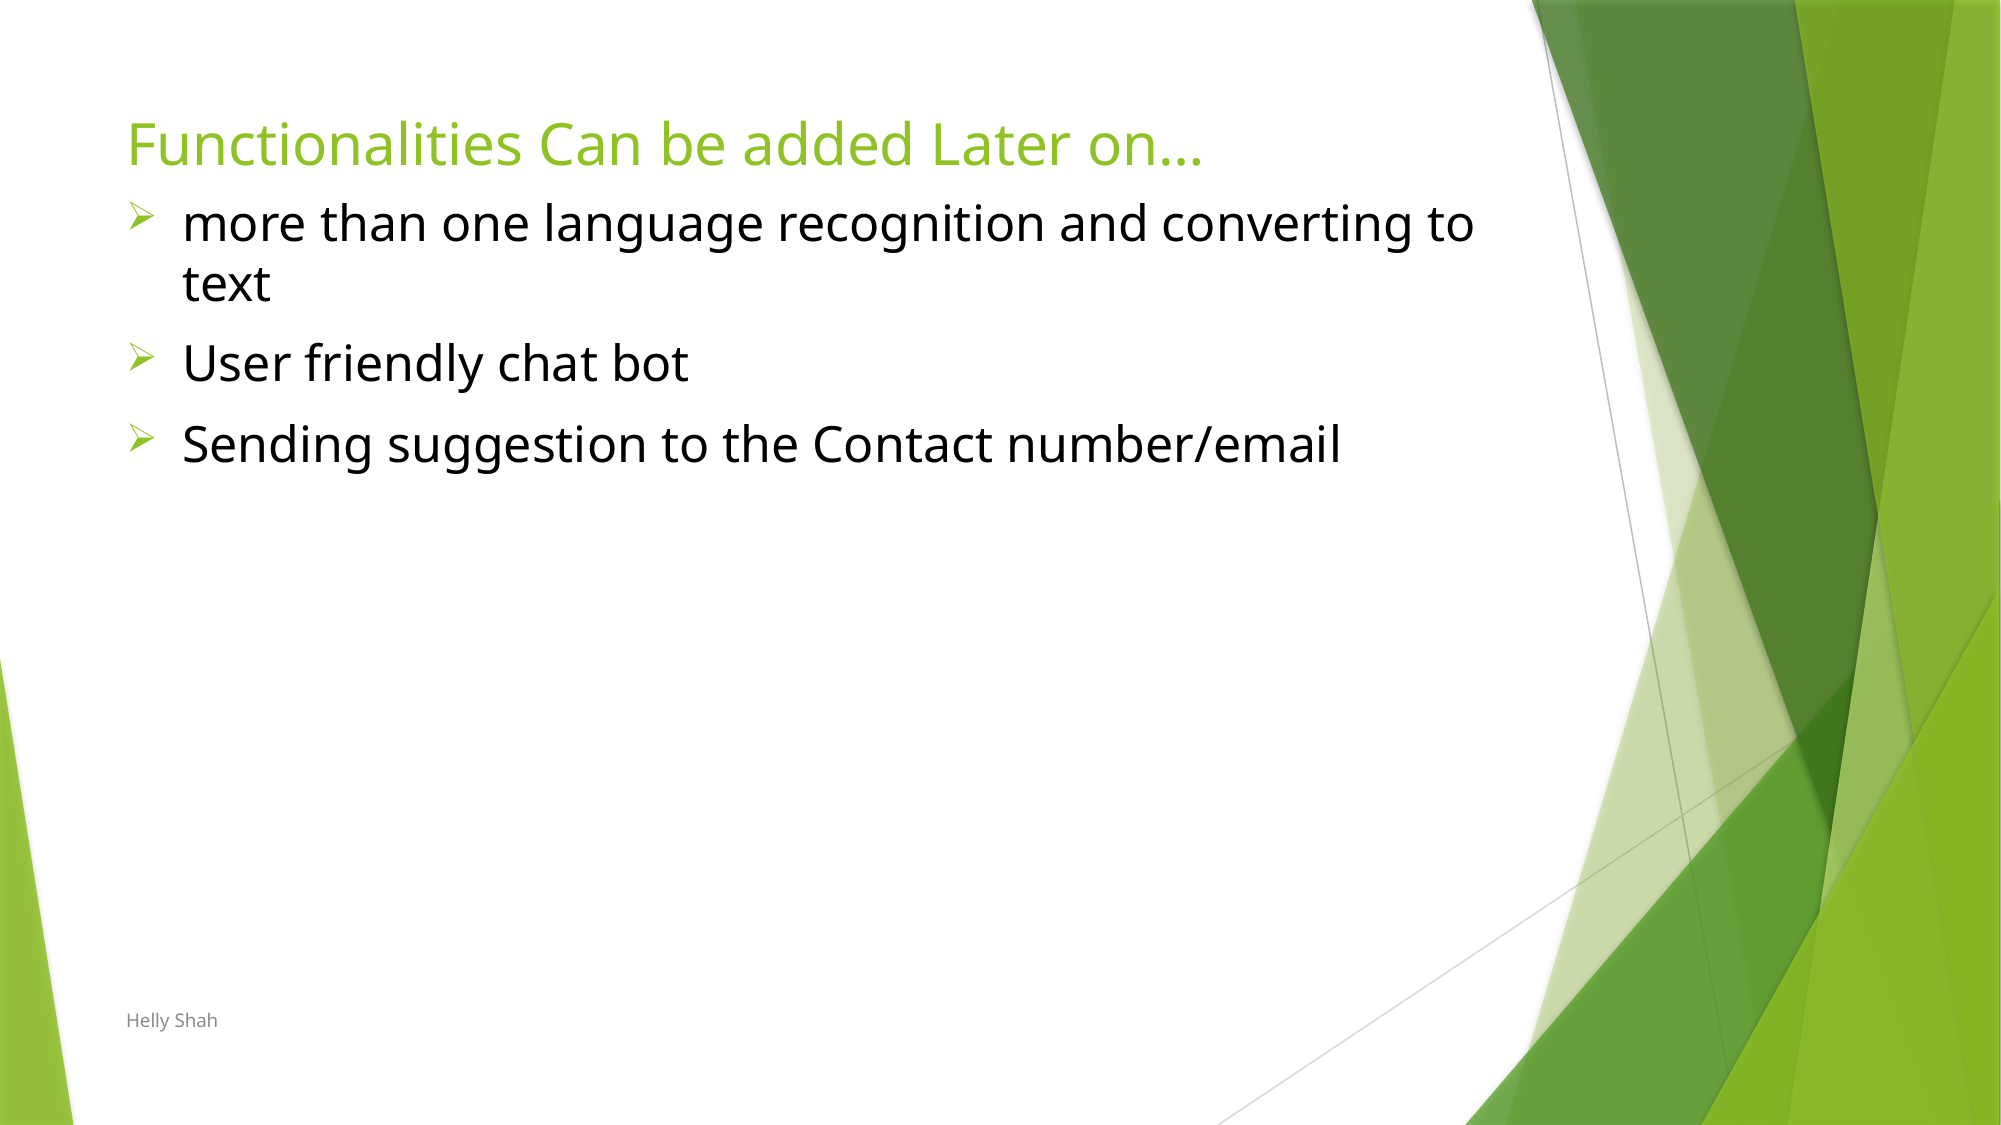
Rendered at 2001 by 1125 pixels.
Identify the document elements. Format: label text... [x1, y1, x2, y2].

list more than one language recognition and converting to text User friendly chat bot Sending suggestion to the Contact number/email [111, 183, 1522, 991]
title Functionalities Can be added Later on… [111, 99, 1522, 183]
footer Helly Shah [111, 991, 1145, 1051]
